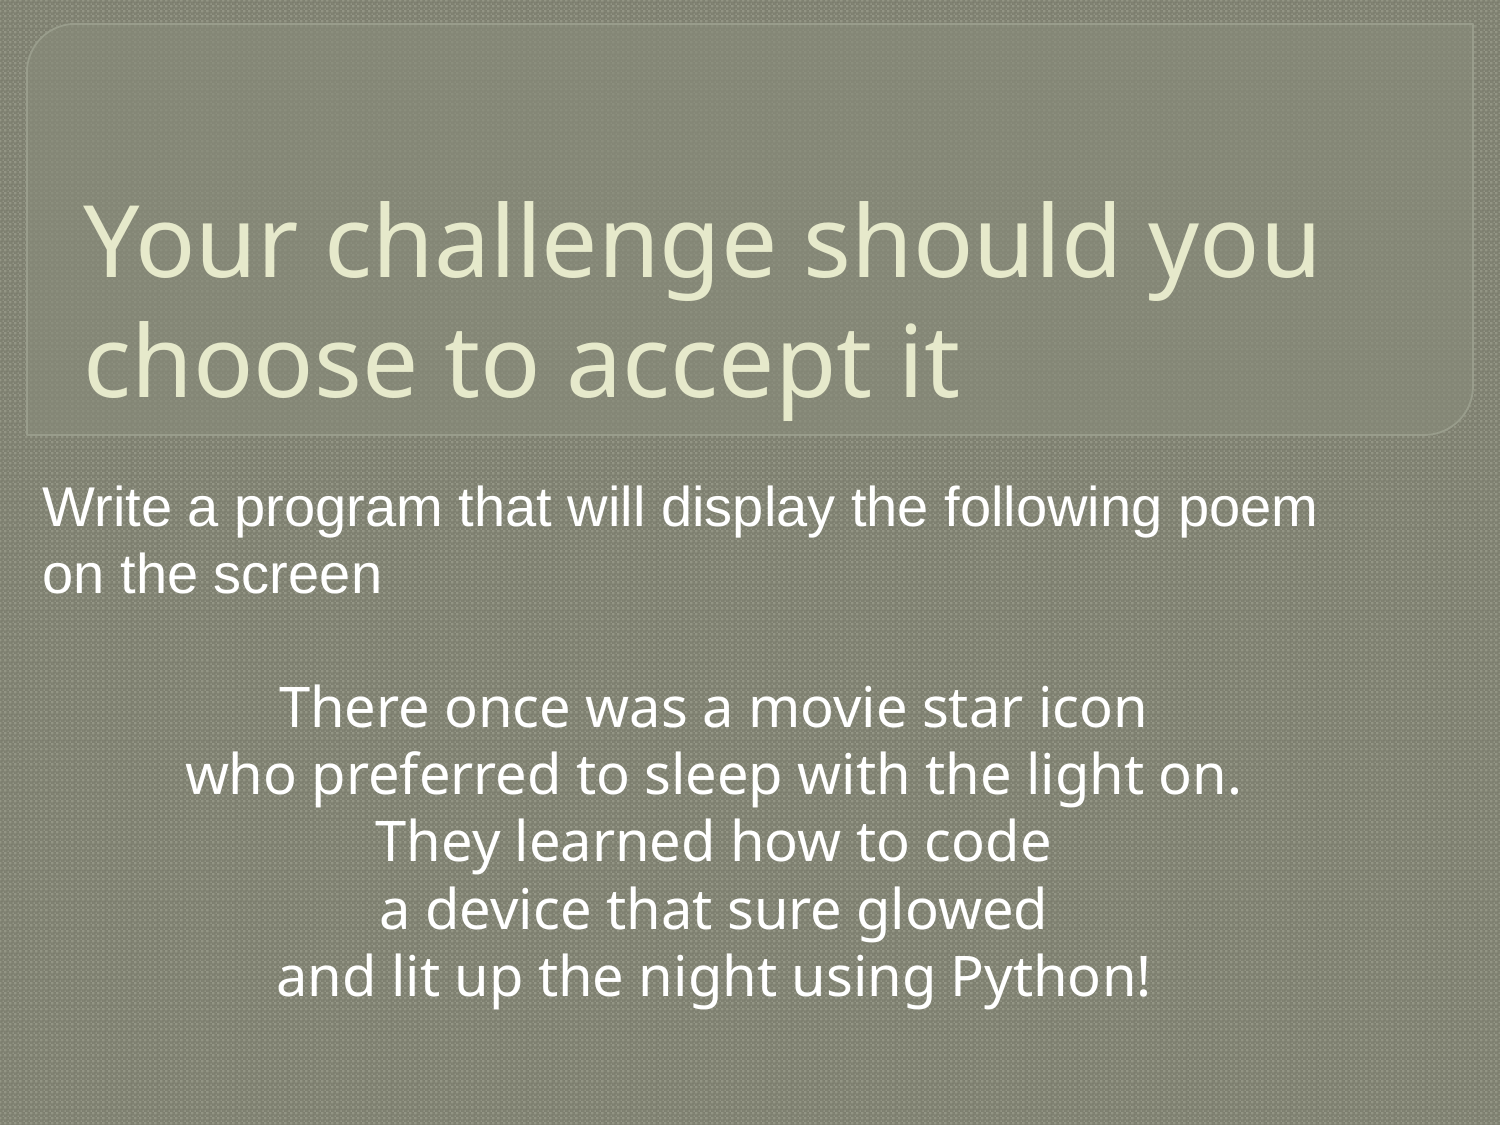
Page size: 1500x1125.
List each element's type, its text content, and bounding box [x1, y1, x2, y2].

title Your challenge should you choose to accept it [76, 62, 1427, 425]
subtitle Write a program that will display the following poem on the screen There once was a movie star icon who preferred to sleep with the light on. They learned how to code a device that sure glowed and lit up the night using Python! [35, 462, 1427, 1020]
